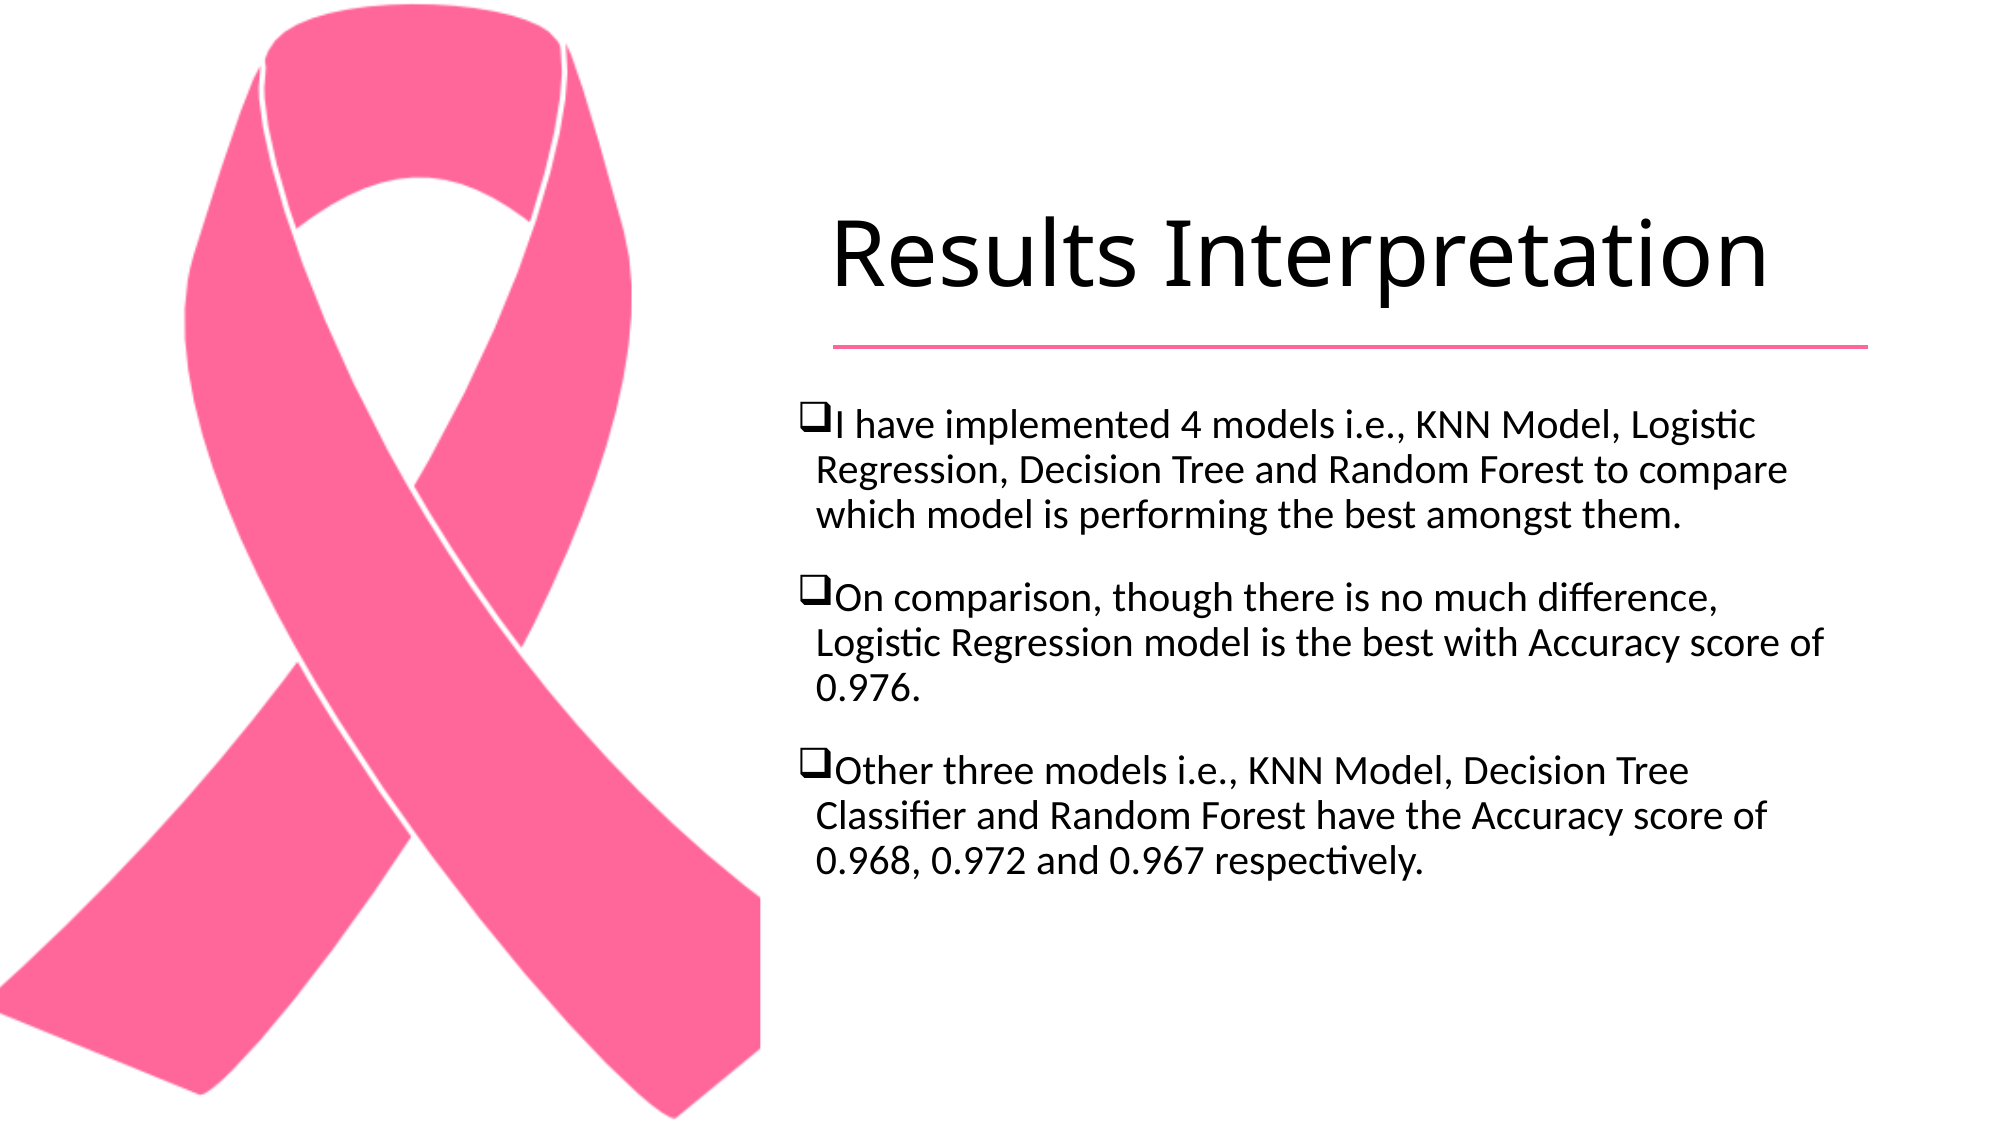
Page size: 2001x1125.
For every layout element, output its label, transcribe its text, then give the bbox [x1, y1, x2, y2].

list I have implemented 4 models i.e., KNN Model, Logistic Regression, Decision Tree and Random Forest to compare which model is performing the best amongst them. On comparison, though there is no much difference, Logistic Regression model is the best with Accuracy score of 0.976. Other three models i.e., KNN Model, Decision Tree Classifier and Random Forest have the Accuracy score of 0.968, 0.972 and 0.967 respectively. [782, 395, 1863, 1014]
picture [0, 0, 761, 1125]
title Results Interpretation [814, 103, 1895, 315]
